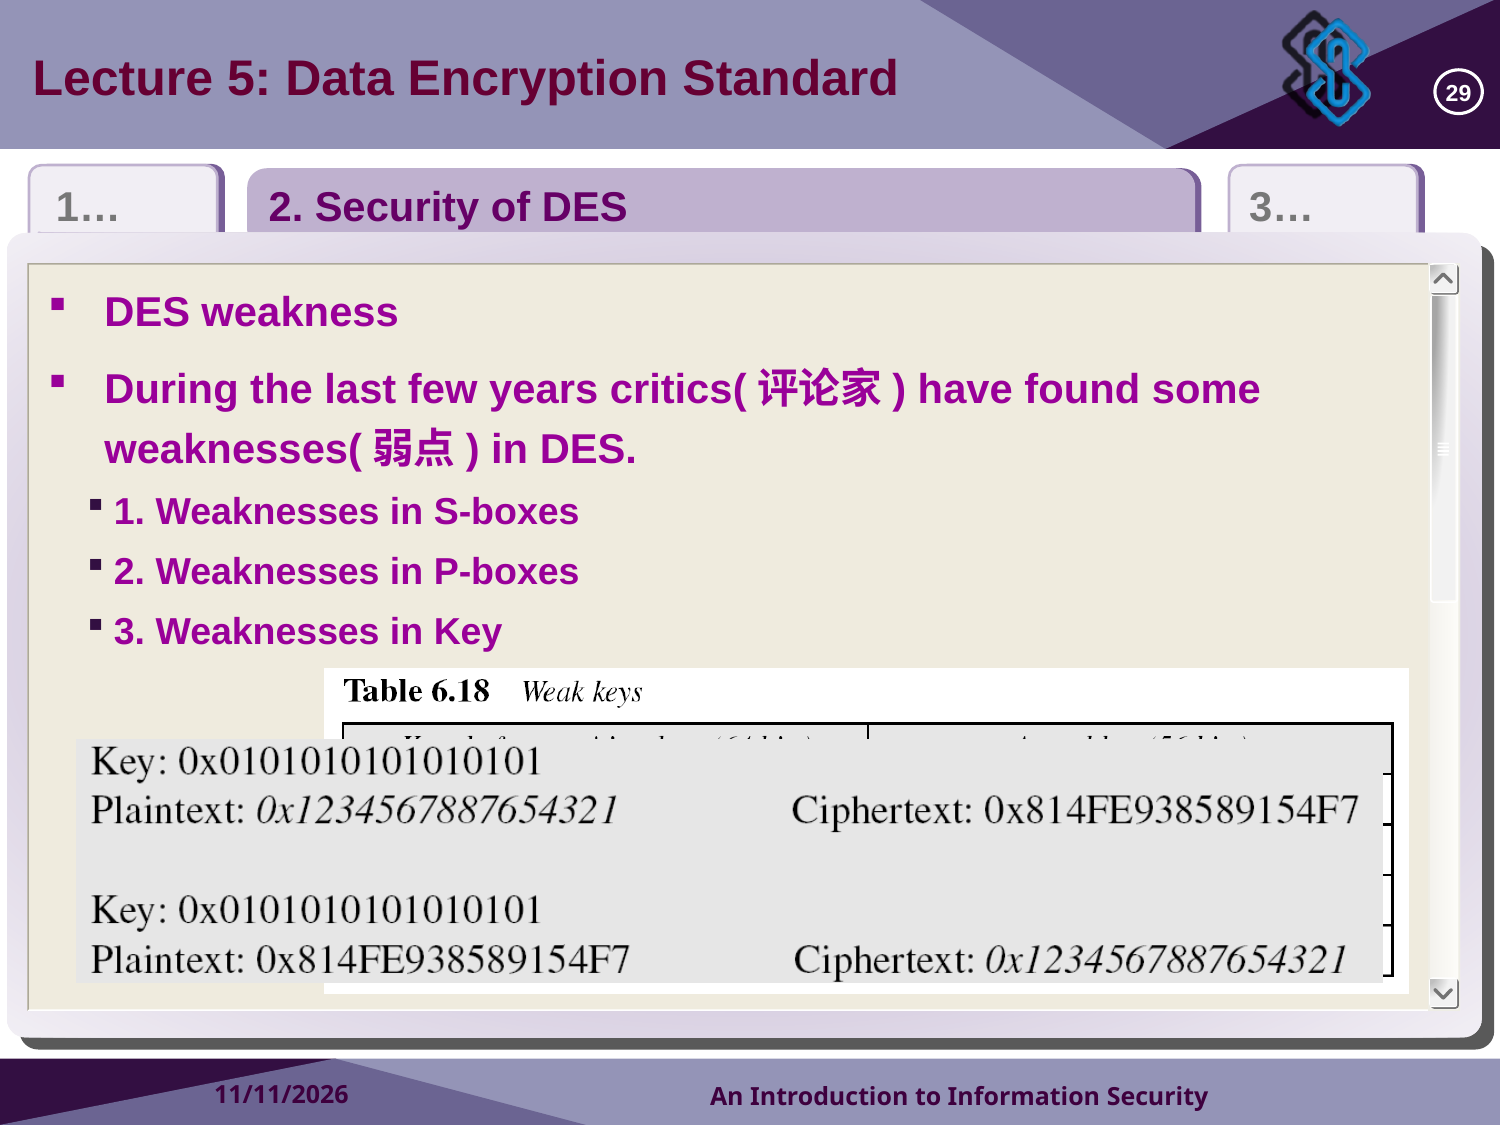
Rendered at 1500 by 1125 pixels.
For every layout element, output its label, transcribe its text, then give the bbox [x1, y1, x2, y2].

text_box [0, 159, 1500, 1059]
picture [1268, 10, 1387, 129]
picture [76, 668, 1409, 994]
title Lecture 5: Data Encryption Standard [17, 31, 1058, 121]
footer An Introduction to Information Security [695, 1073, 1412, 1118]
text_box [22, 258, 1465, 1016]
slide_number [199, 1073, 550, 1118]
slide_number 29 [1433, 68, 1484, 116]
